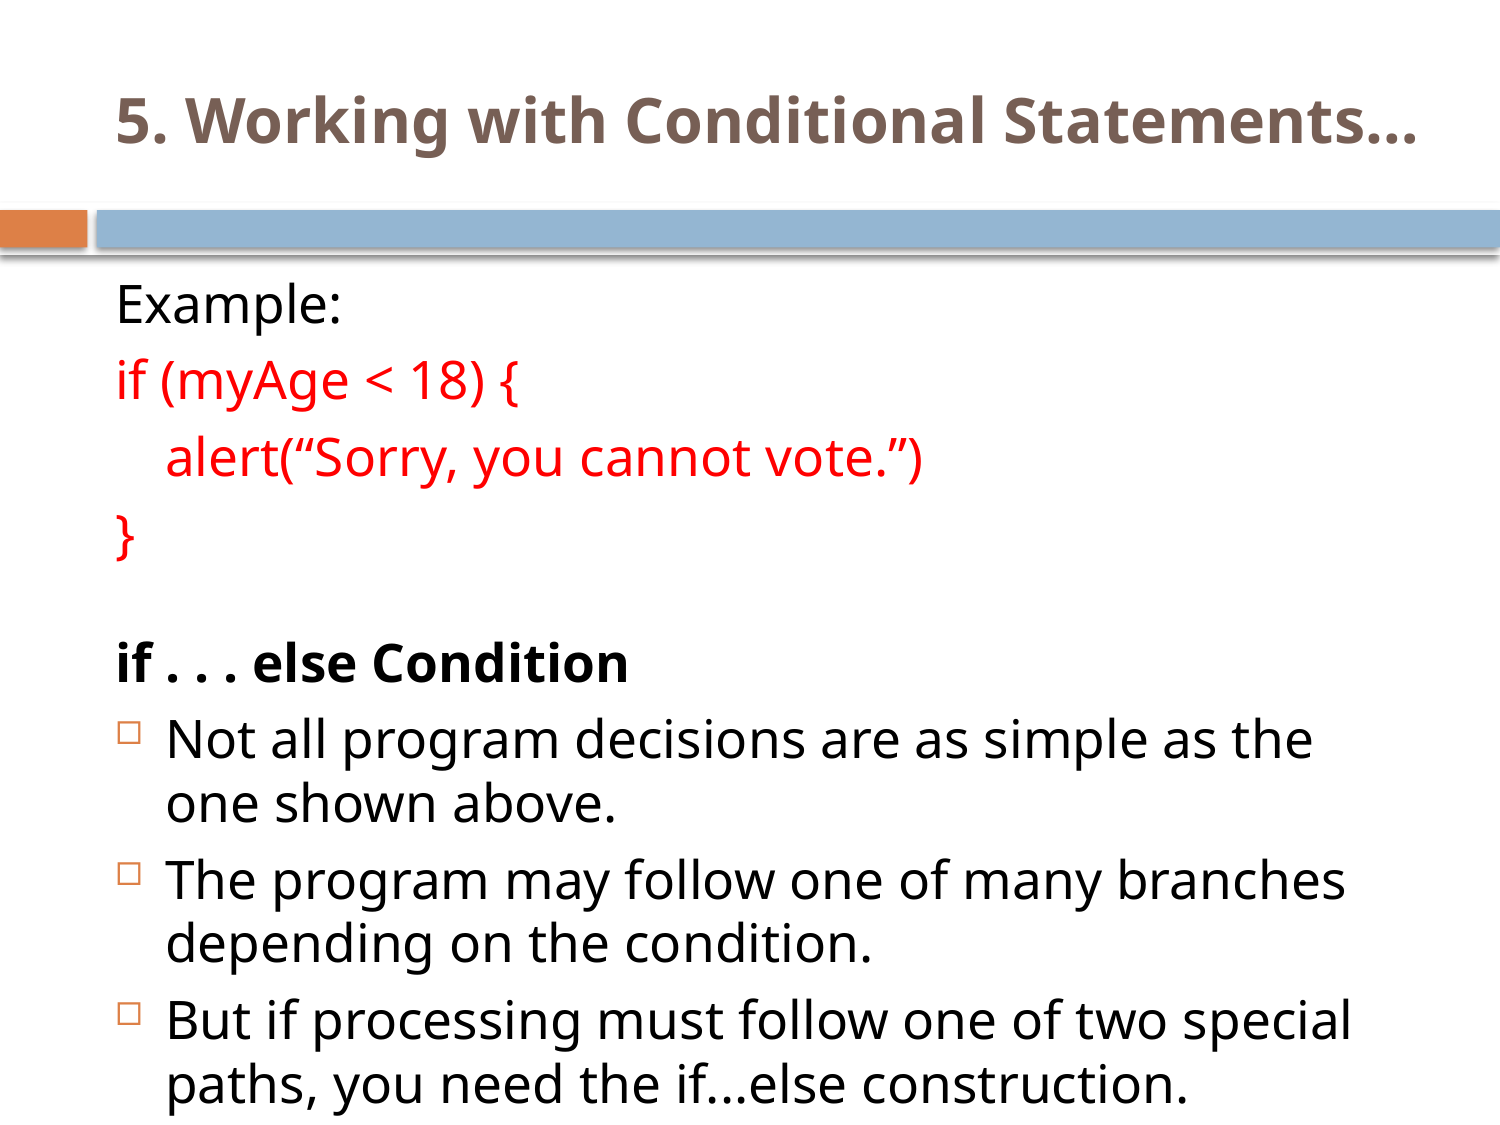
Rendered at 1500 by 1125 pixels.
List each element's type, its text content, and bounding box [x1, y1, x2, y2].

list Example: if (myAge < 18) { alert(“Sorry, you cannot vote.”) } if . . . else Condition Not all program decisions are as simple as the one shown above. The program may follow one of many branches depending on the condition. But if processing must follow one of two special paths, you need the if...else construction. [100, 262, 1438, 1125]
title 5. Working with Conditional Statements… [100, 37, 1438, 200]
